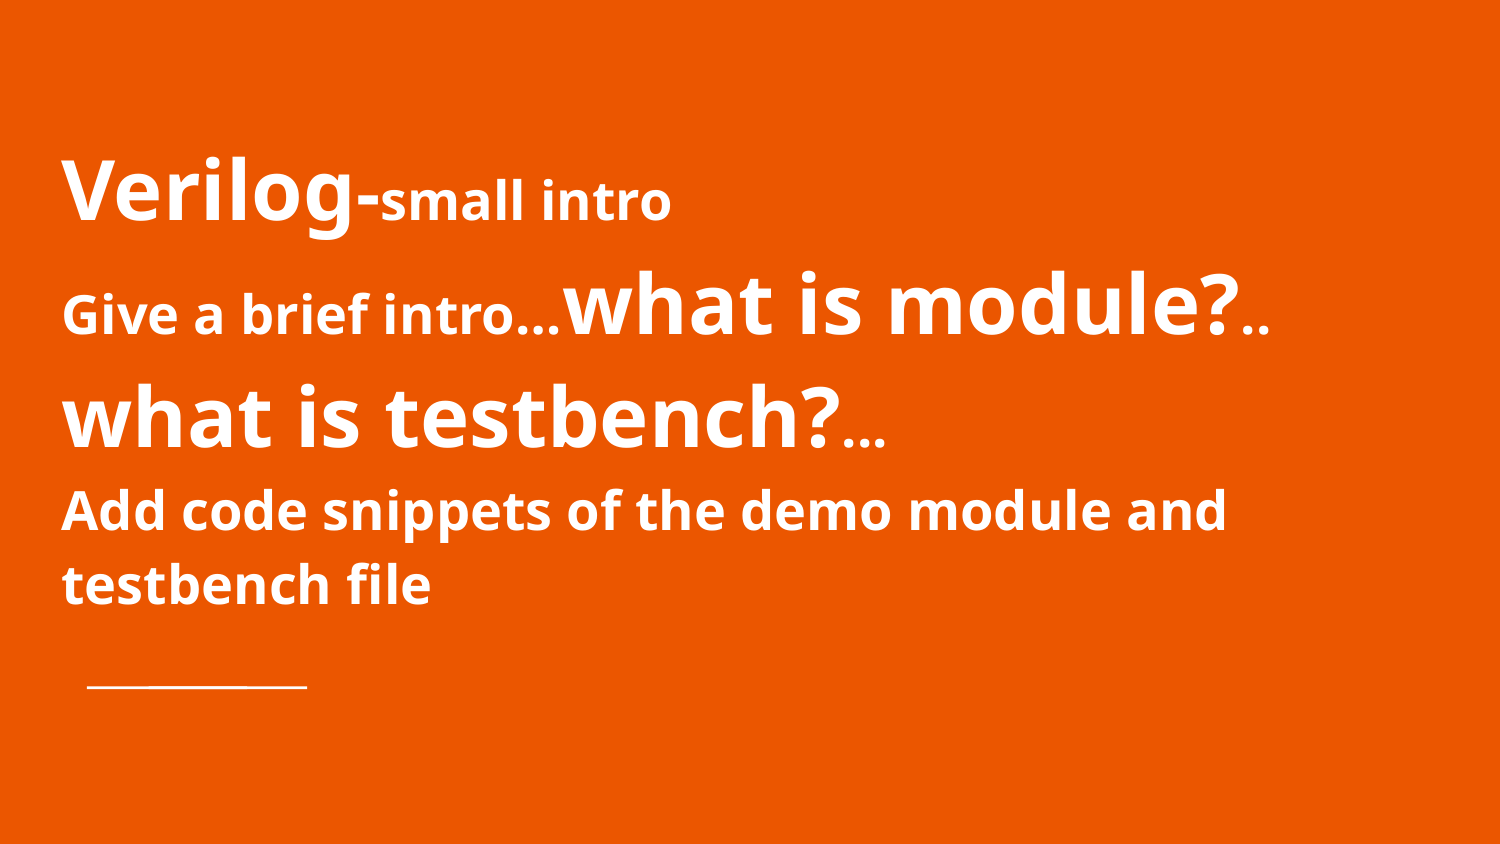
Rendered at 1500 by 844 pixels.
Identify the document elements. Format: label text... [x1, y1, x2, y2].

title Verilog-small intro Give a brief intro…what is module?.. what is testbench?... Add code snippets of the demo module and testbench file [46, 116, 1463, 746]
